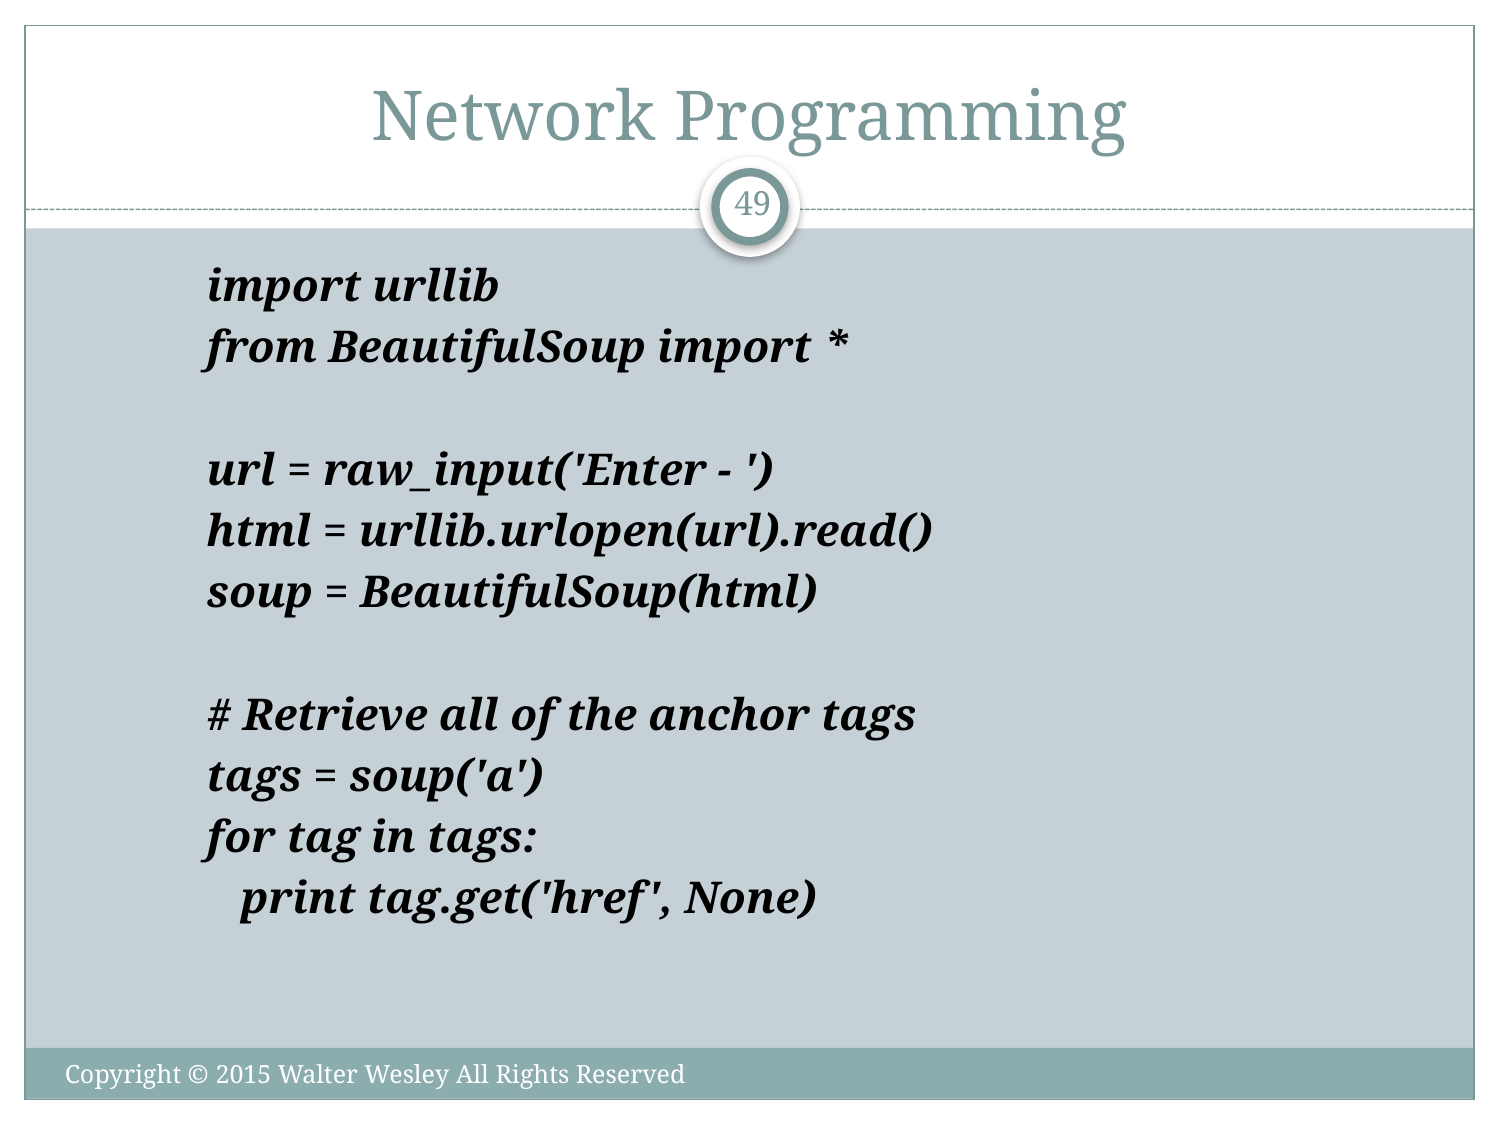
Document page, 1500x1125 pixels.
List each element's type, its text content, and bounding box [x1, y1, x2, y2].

slide_number 49 [715, 168, 791, 241]
title Network Programming [49, 37, 1450, 162]
footer Copyright © 2015 Walter Wesley All Rights Reserved [50, 1051, 763, 1112]
list import urllib from BeautifulSoup import * url = raw_input('Enter - ') html = urllib.urlopen(url).read() soup = BeautifulSoup(html) # Retrieve all of the anchor tags tags = soup('a') for tag in tags: print tag.get('href', None) [49, 250, 1445, 1001]
